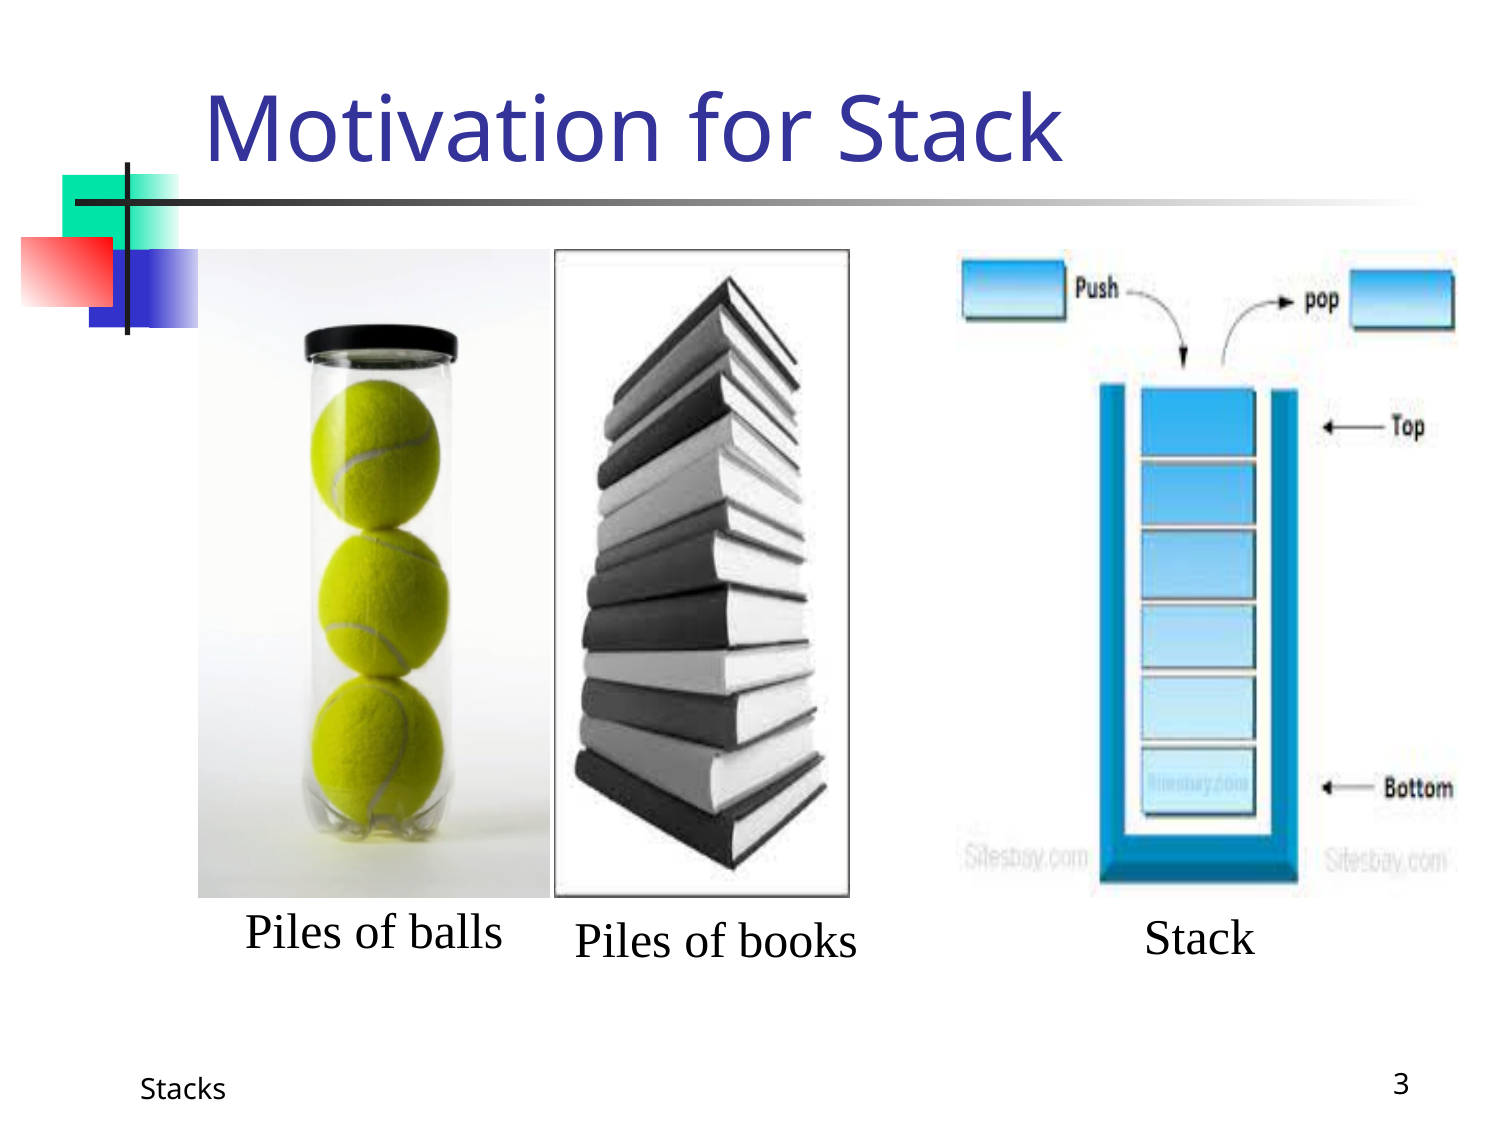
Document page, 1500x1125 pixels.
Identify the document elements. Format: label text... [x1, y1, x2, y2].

footer Stacks [124, 1037, 776, 1113]
picture [956, 249, 1462, 899]
slide_number 3 [1112, 1037, 1426, 1113]
picture [198, 249, 551, 899]
text_box Piles of books [559, 899, 874, 975]
picture [554, 249, 850, 899]
title Motivation for Stack [187, 0, 1467, 188]
text_box Piles of balls [230, 906, 519, 967]
text_box Stack [1129, 906, 1271, 972]
